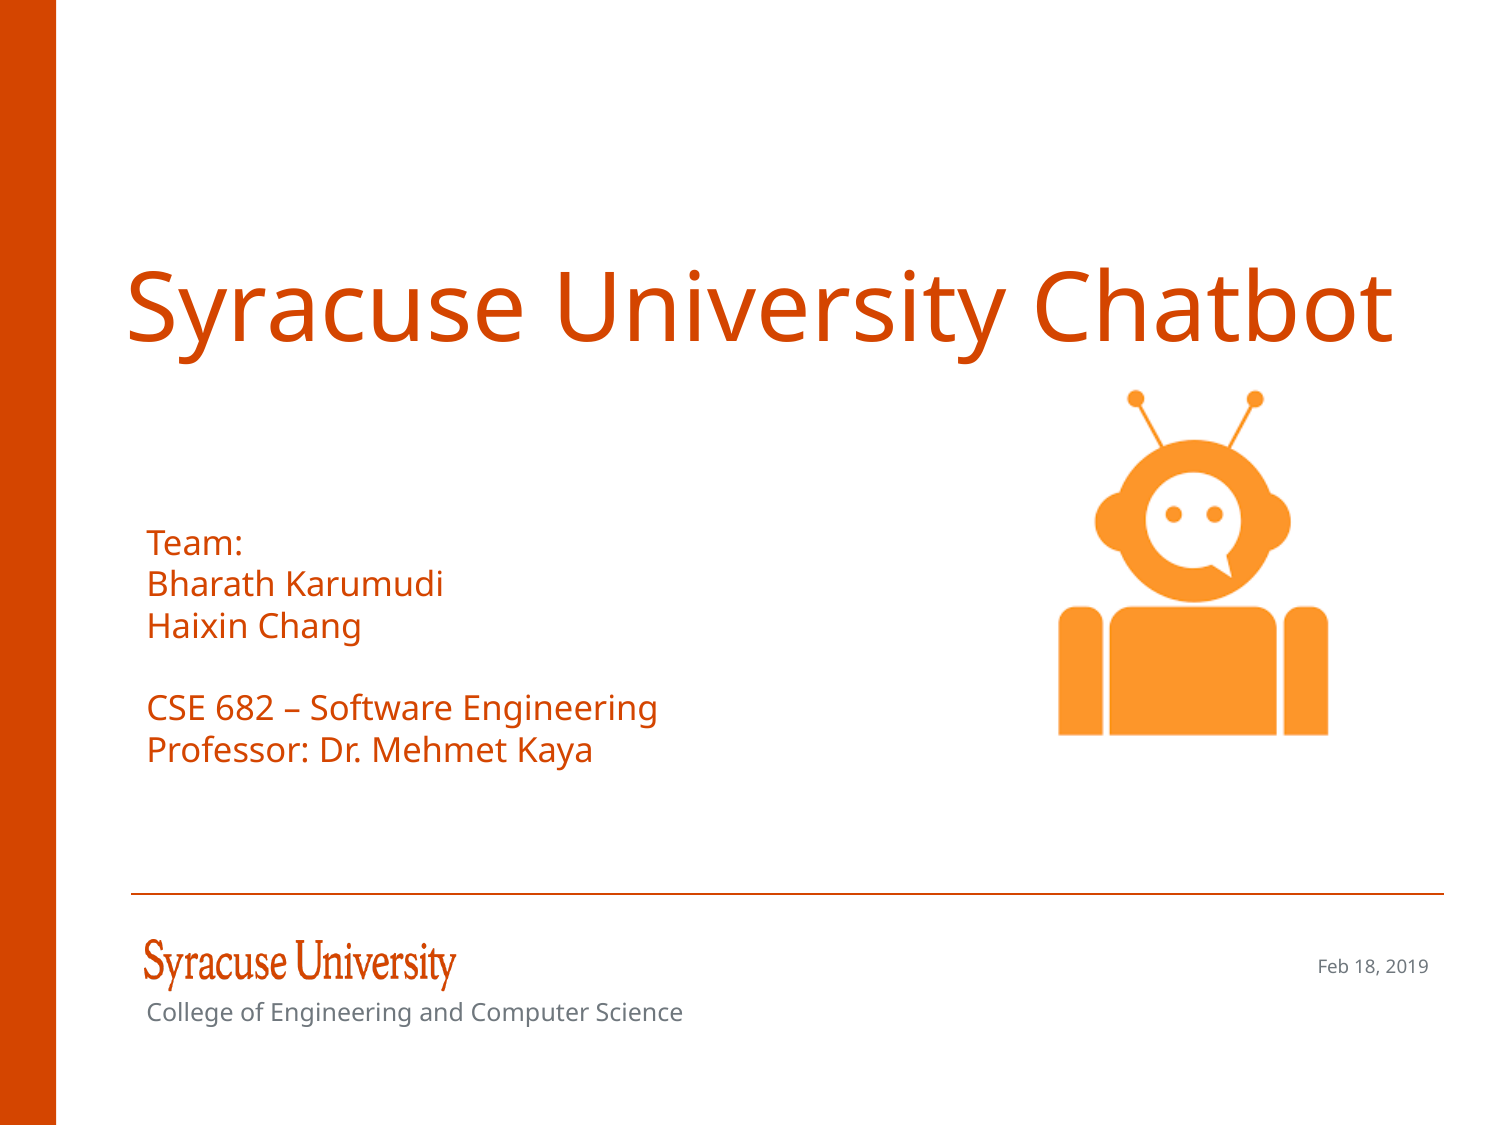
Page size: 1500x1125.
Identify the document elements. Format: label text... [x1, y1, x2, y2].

picture [143, 938, 457, 989]
title Syracuse University Chatbot [104, 231, 1418, 374]
list College of Engineering and Computer Science [131, 989, 1369, 1090]
list Team: Bharath Karumudi Haixin Chang CSE 682 – Software Engineering Professor: Dr. Mehmet Kaya [131, 513, 1048, 779]
picture [1017, 387, 1369, 739]
list Feb 18, 2019 [1087, 946, 1444, 988]
